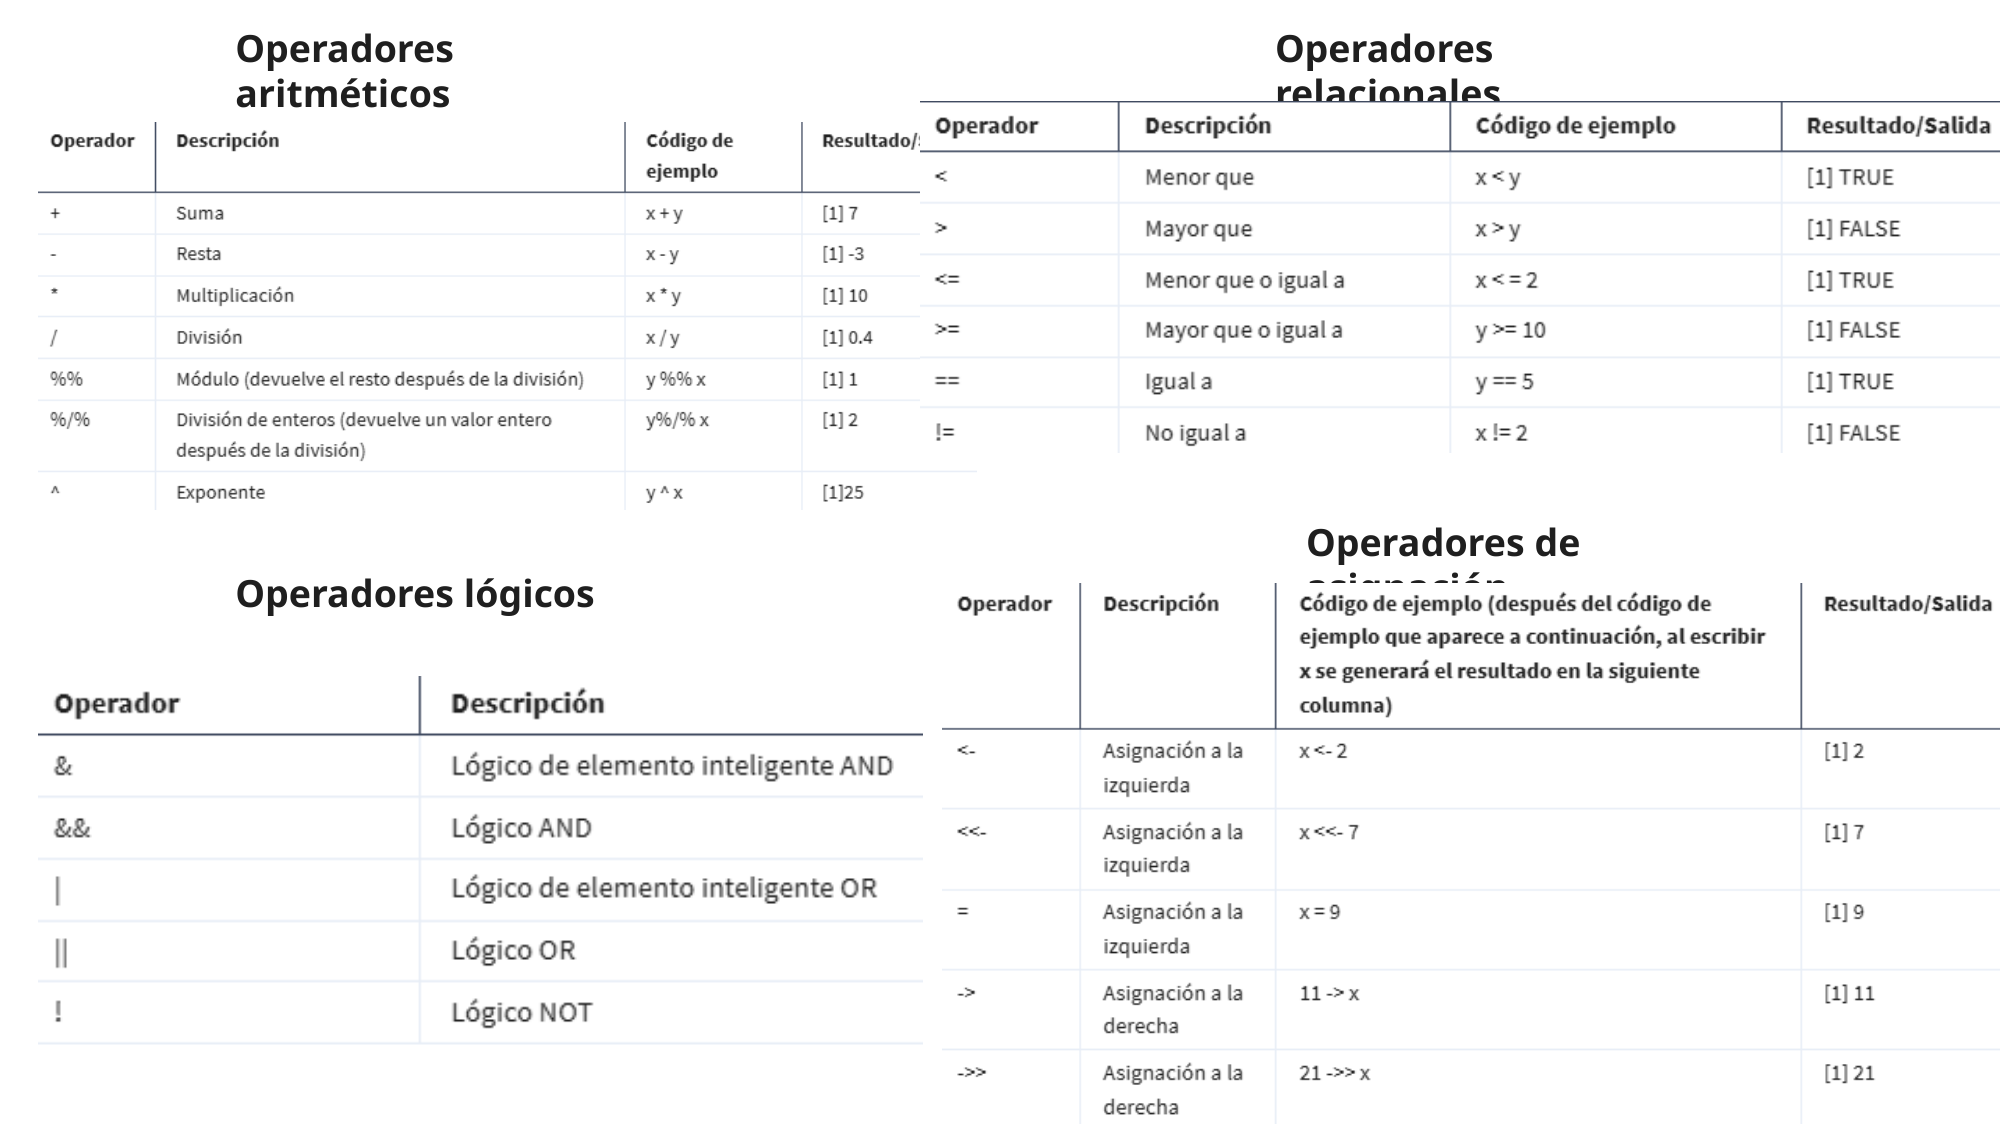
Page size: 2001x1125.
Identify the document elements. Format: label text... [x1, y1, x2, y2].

picture [942, 582, 2000, 1125]
text_box Operadores relacionales [1260, 17, 1702, 101]
text_box Operadores lógicos [220, 562, 662, 623]
text_box Operadores aritméticos [220, 17, 662, 121]
picture [38, 675, 923, 1048]
picture [38, 101, 2000, 510]
text_box Operadores de asignación [1291, 511, 1733, 582]
